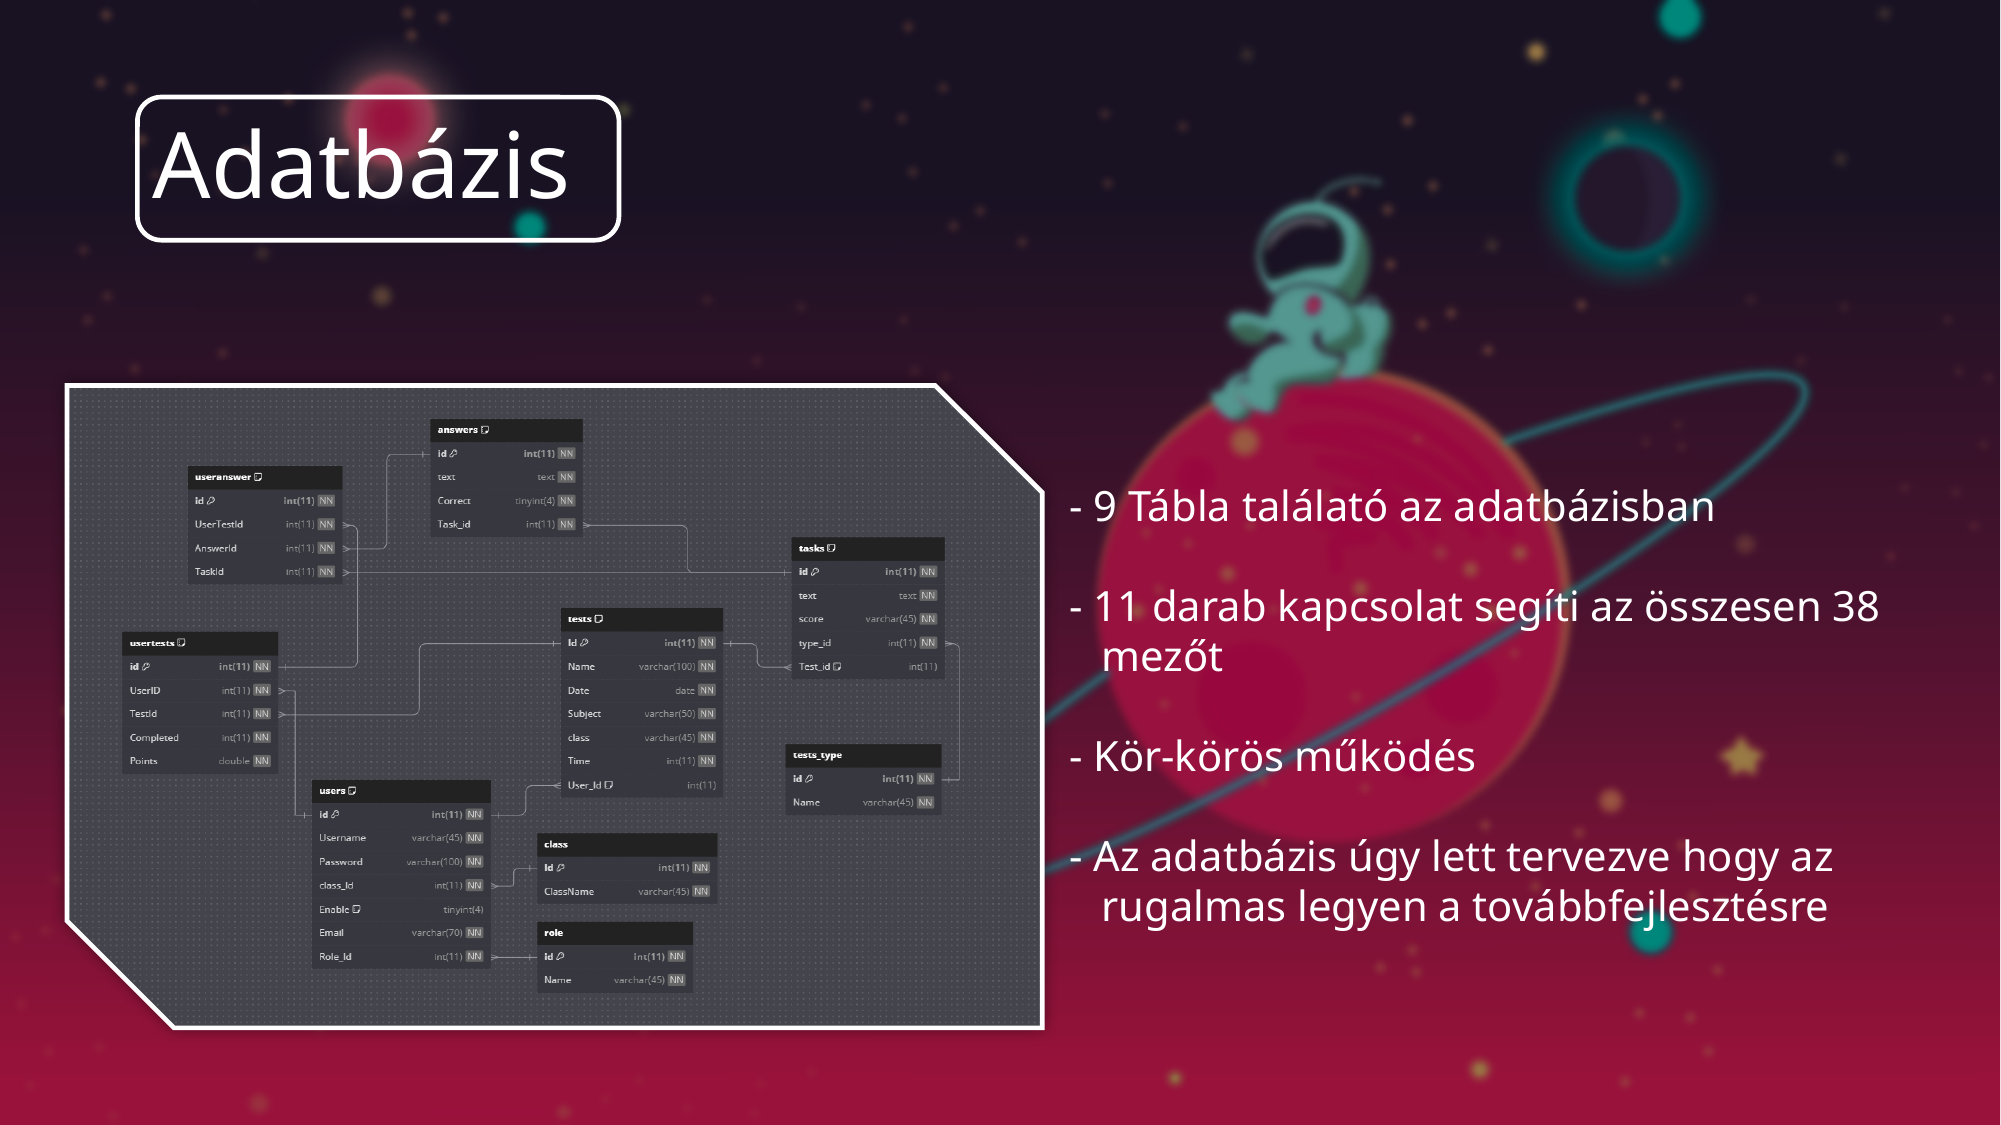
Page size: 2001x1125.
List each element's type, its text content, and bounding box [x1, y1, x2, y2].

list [66, 385, 1043, 1028]
picture [0, 0, 2001, 1125]
text_box [136, 95, 620, 242]
text_box - 9 Tábla találató az adatbázisban - 11 darab kapcsolat segíti az összesen 38 mezőt - Kör-körös működés - Az adatbázis úgy lett tervezve hogy az rugalmas legyen a továbbfejlesztésre [1043, 471, 2000, 937]
title Adatbázis [137, 59, 1863, 278]
